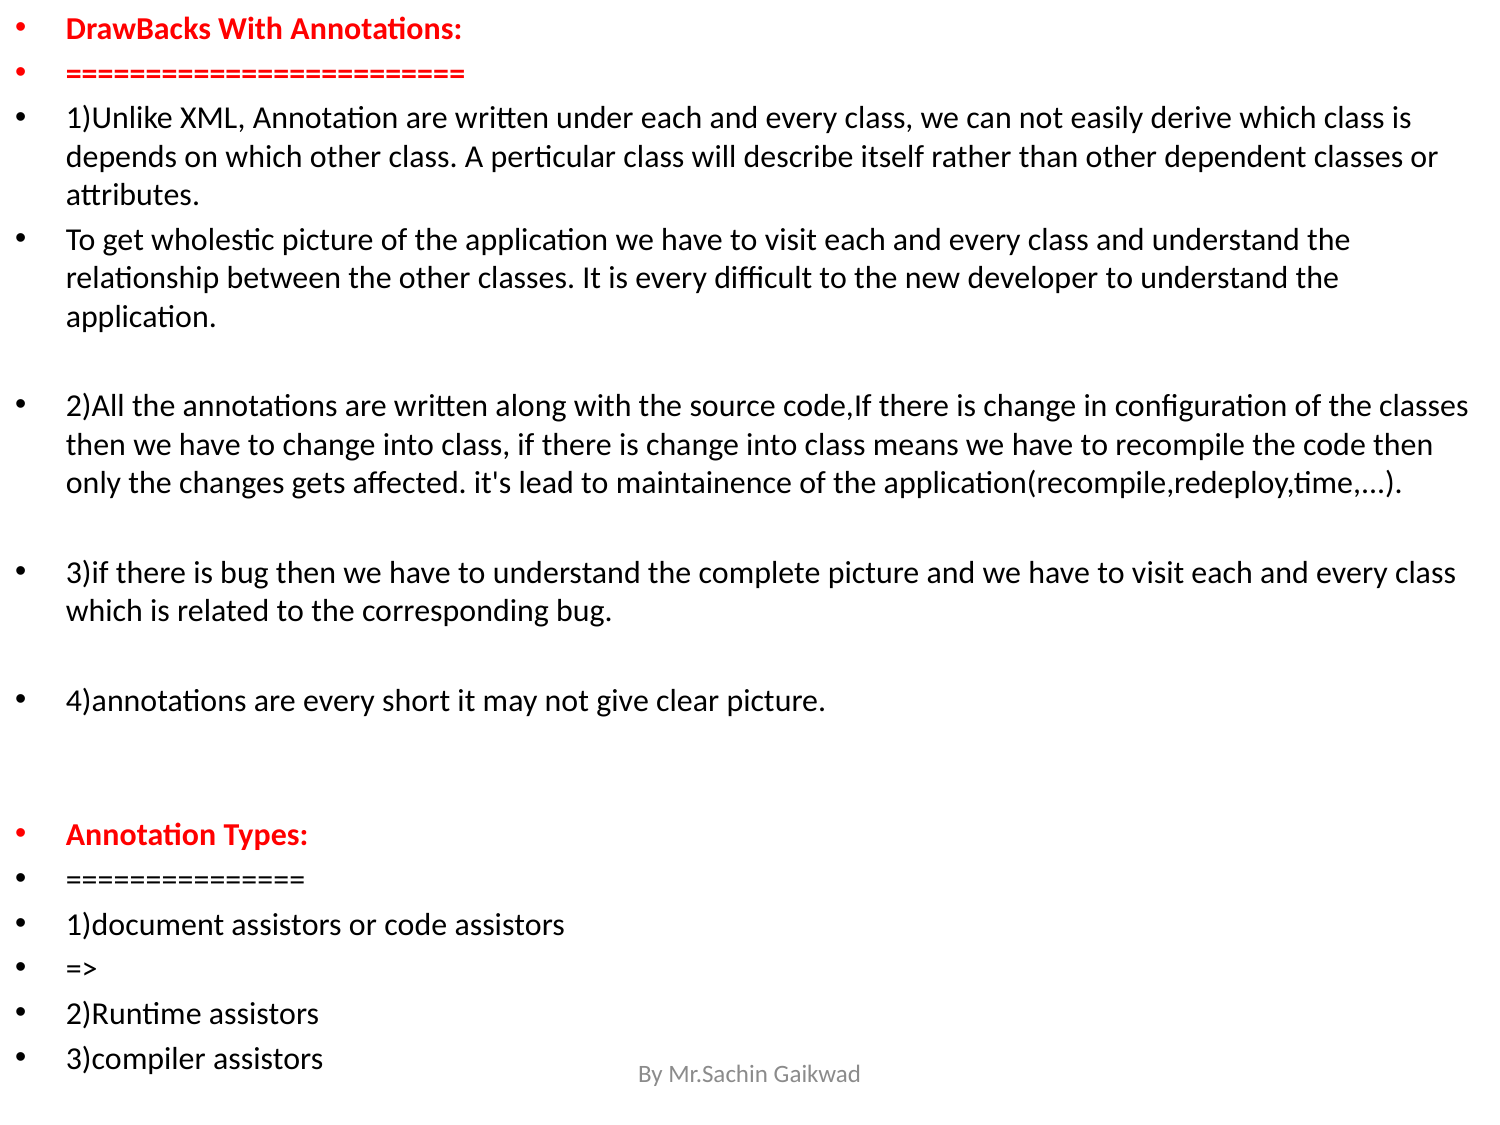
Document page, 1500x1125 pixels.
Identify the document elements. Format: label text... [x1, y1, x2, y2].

list DrawBacks With Annotations: ========================= 1)Unlike XML, Annotation are written under each and every class, we can not easily derive which class is depends on which other class. A perticular class will describe itself rather than other dependent classes or attributes. To get wholestic picture of the application we have to visit each and every class and understand the relationship between the other classes. It is every difficult to the new developer to understand the application. 2)All the annotations are written along with the source code,If there is change in configuration of the classes then we have to change into class, if there is change into class means we have to recompile the code then only the changes gets affected. it's lead to maintainence of the application(recompile,redeploy,time,...). 3)if there is bug then we have to understand the complete picture and we have to visit each and every class which is related to the corresponding bug. 4)annotations are every short it may not give clear picture. Annotation Types: =============== 1)document assistors or code assistors => 2)Runtime assistors 3)compiler assistors [0, 0, 1500, 1125]
footer By Mr.Sachin Gaikwad [512, 1042, 988, 1103]
